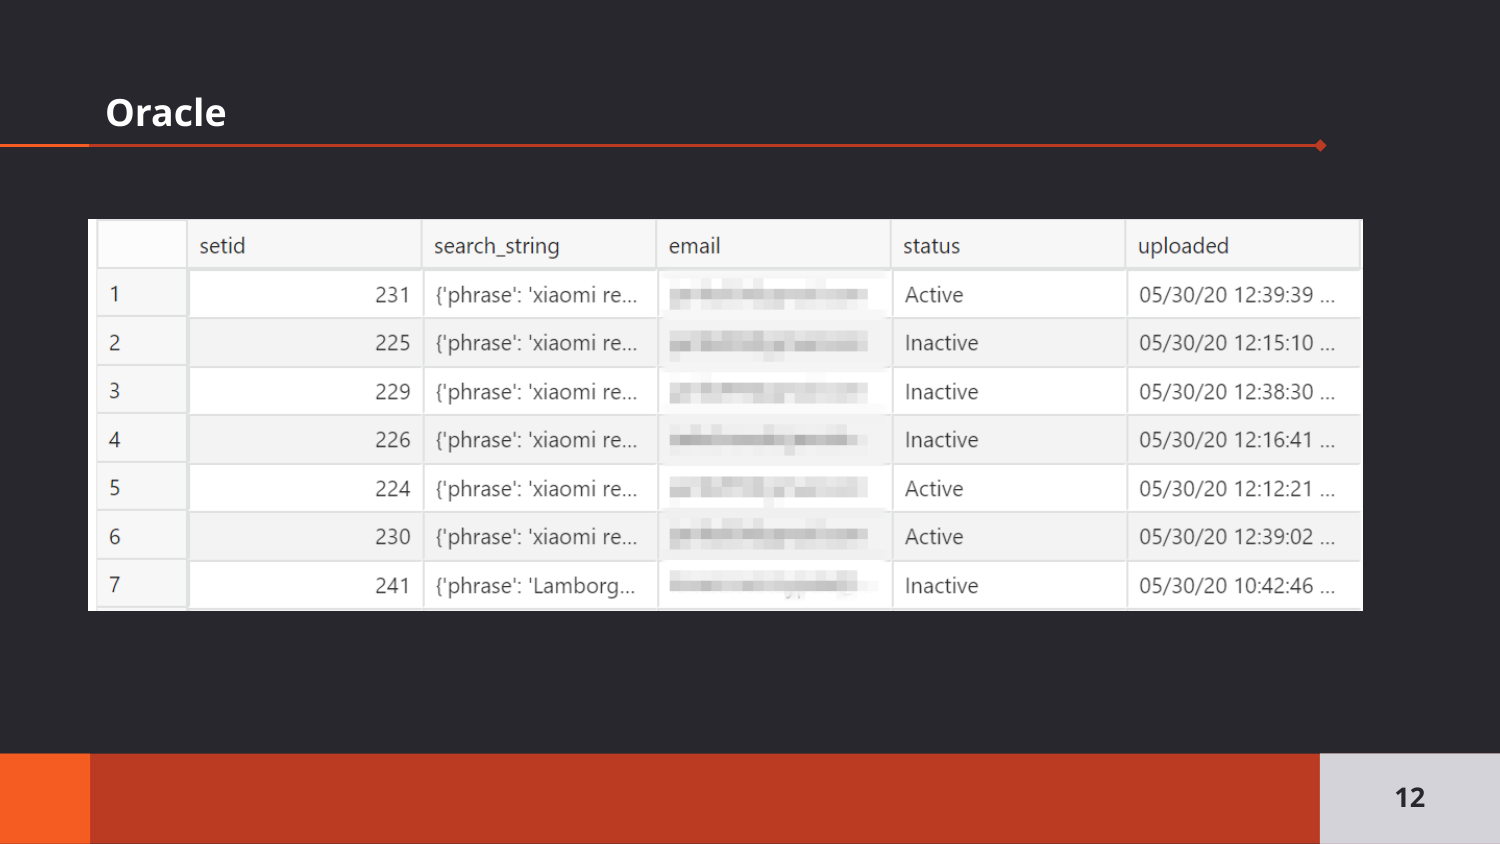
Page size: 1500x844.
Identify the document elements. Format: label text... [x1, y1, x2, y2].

picture [88, 218, 1363, 611]
slide_number 12 [1320, 753, 1500, 844]
title Oracle [90, 59, 704, 150]
